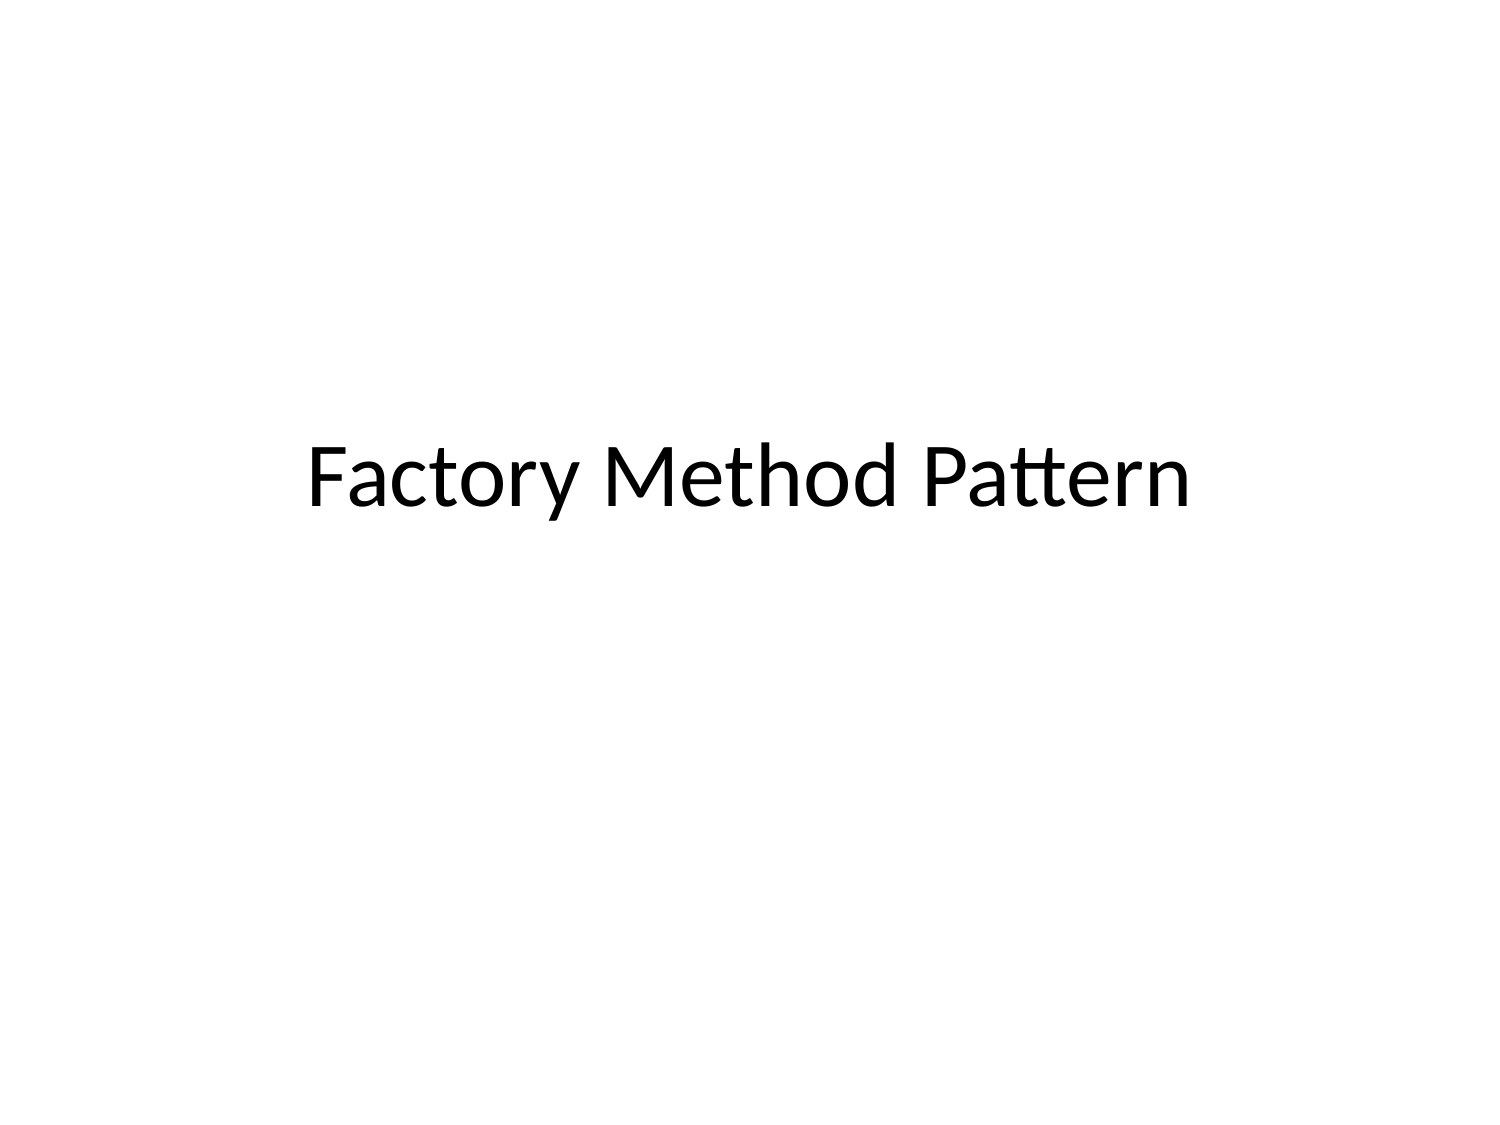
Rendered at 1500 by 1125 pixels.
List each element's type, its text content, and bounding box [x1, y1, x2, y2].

title Factory Method Pattern [112, 349, 1388, 591]
